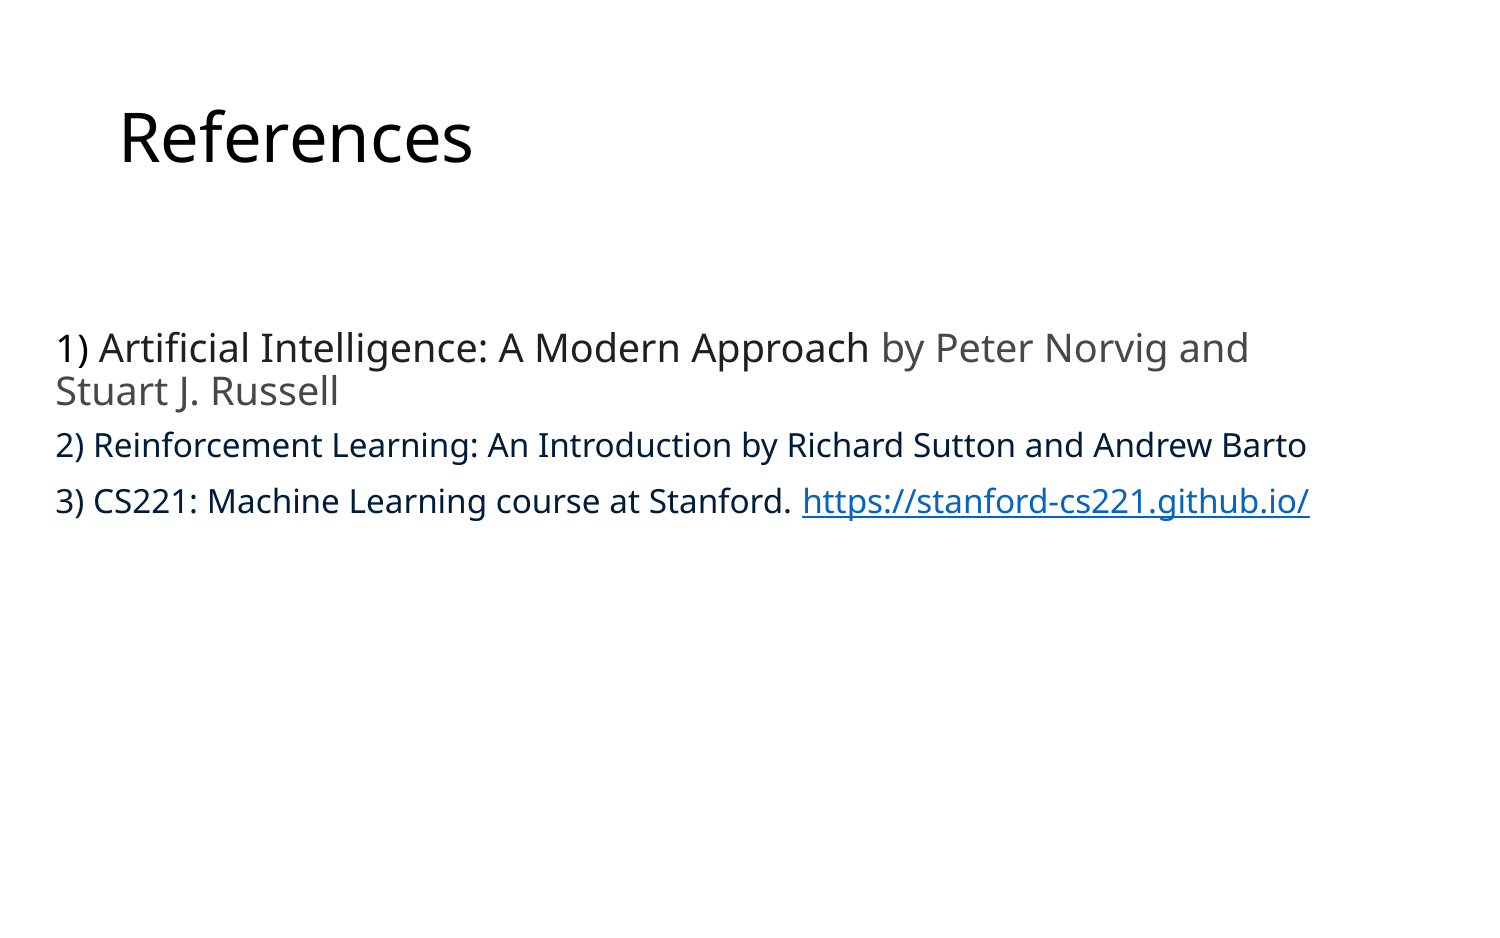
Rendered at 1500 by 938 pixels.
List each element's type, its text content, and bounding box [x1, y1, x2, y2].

list 1) Artificial Intelligence: A Modern Approach by Peter Norvig and Stuart J. Russell 2) Reinforcement Learning: An Introduction by Richard Sutton and Andrew Barto 3) CS221: Machine Learning course at Stanford. https://stanford-cs221.github.io/ [40, 202, 1384, 873]
title References [103, 49, 1397, 232]
